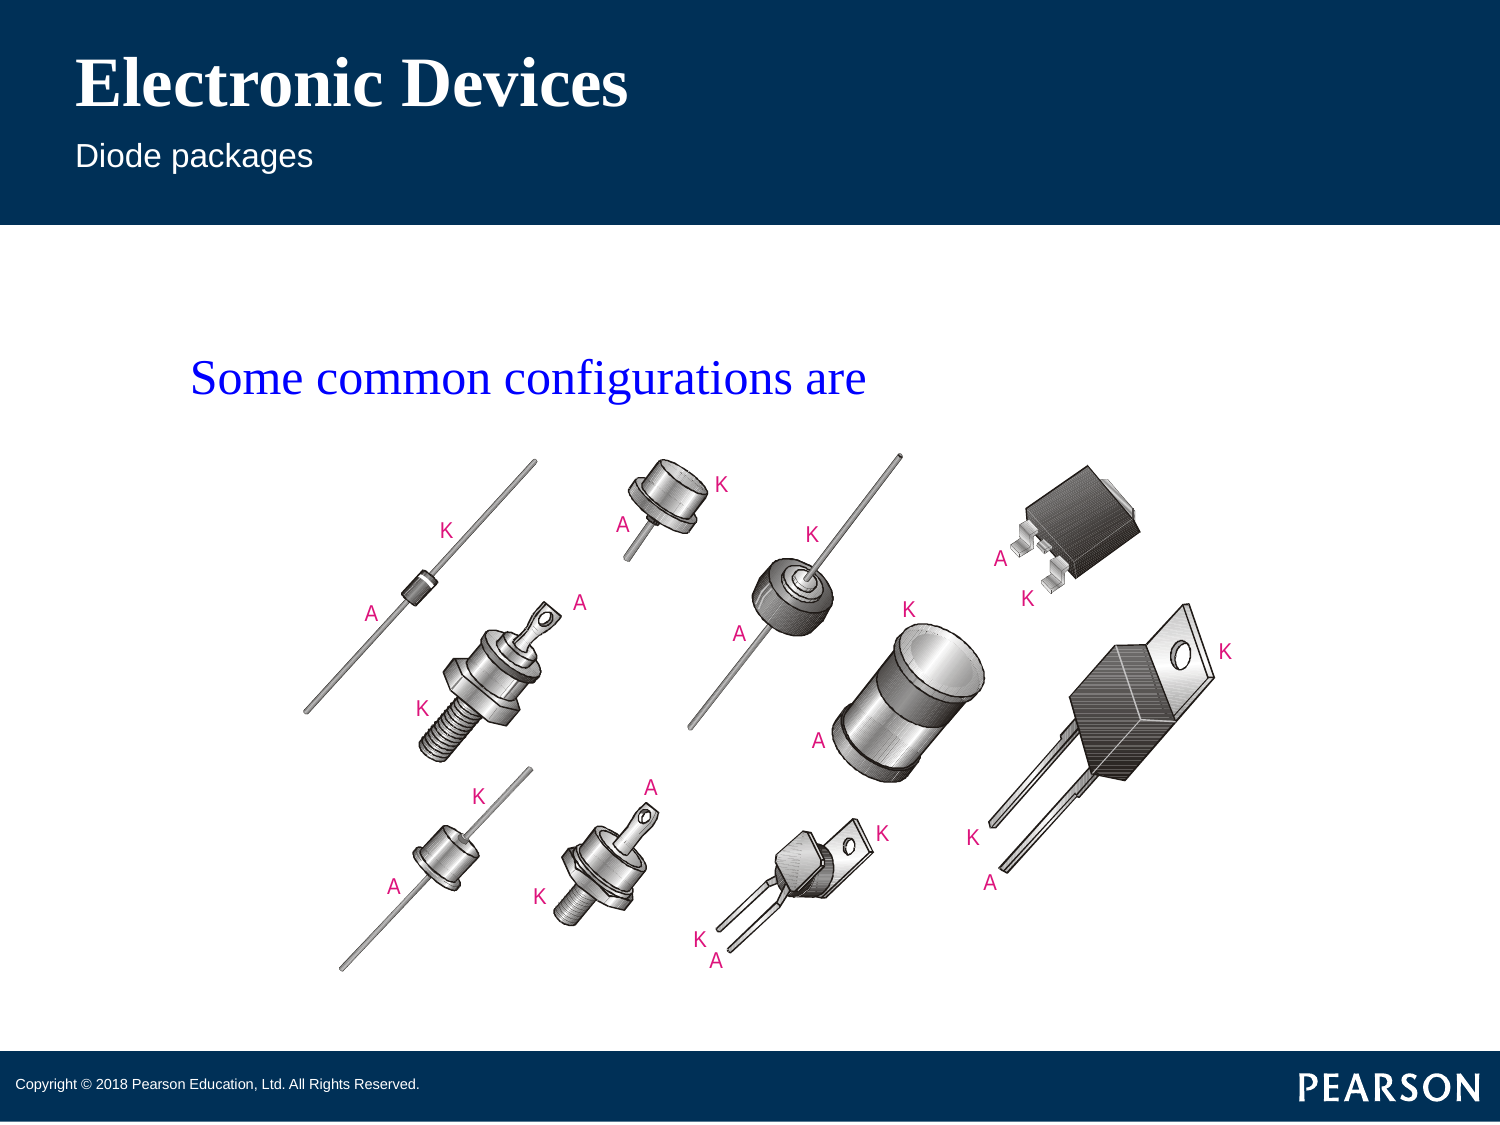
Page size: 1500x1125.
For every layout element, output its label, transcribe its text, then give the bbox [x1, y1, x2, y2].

title Electronic Devices [75, 35, 1425, 133]
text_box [299, 449, 1238, 975]
list Diode packages [75, 133, 1425, 200]
text_box Some common configurations are [174, 337, 1325, 413]
